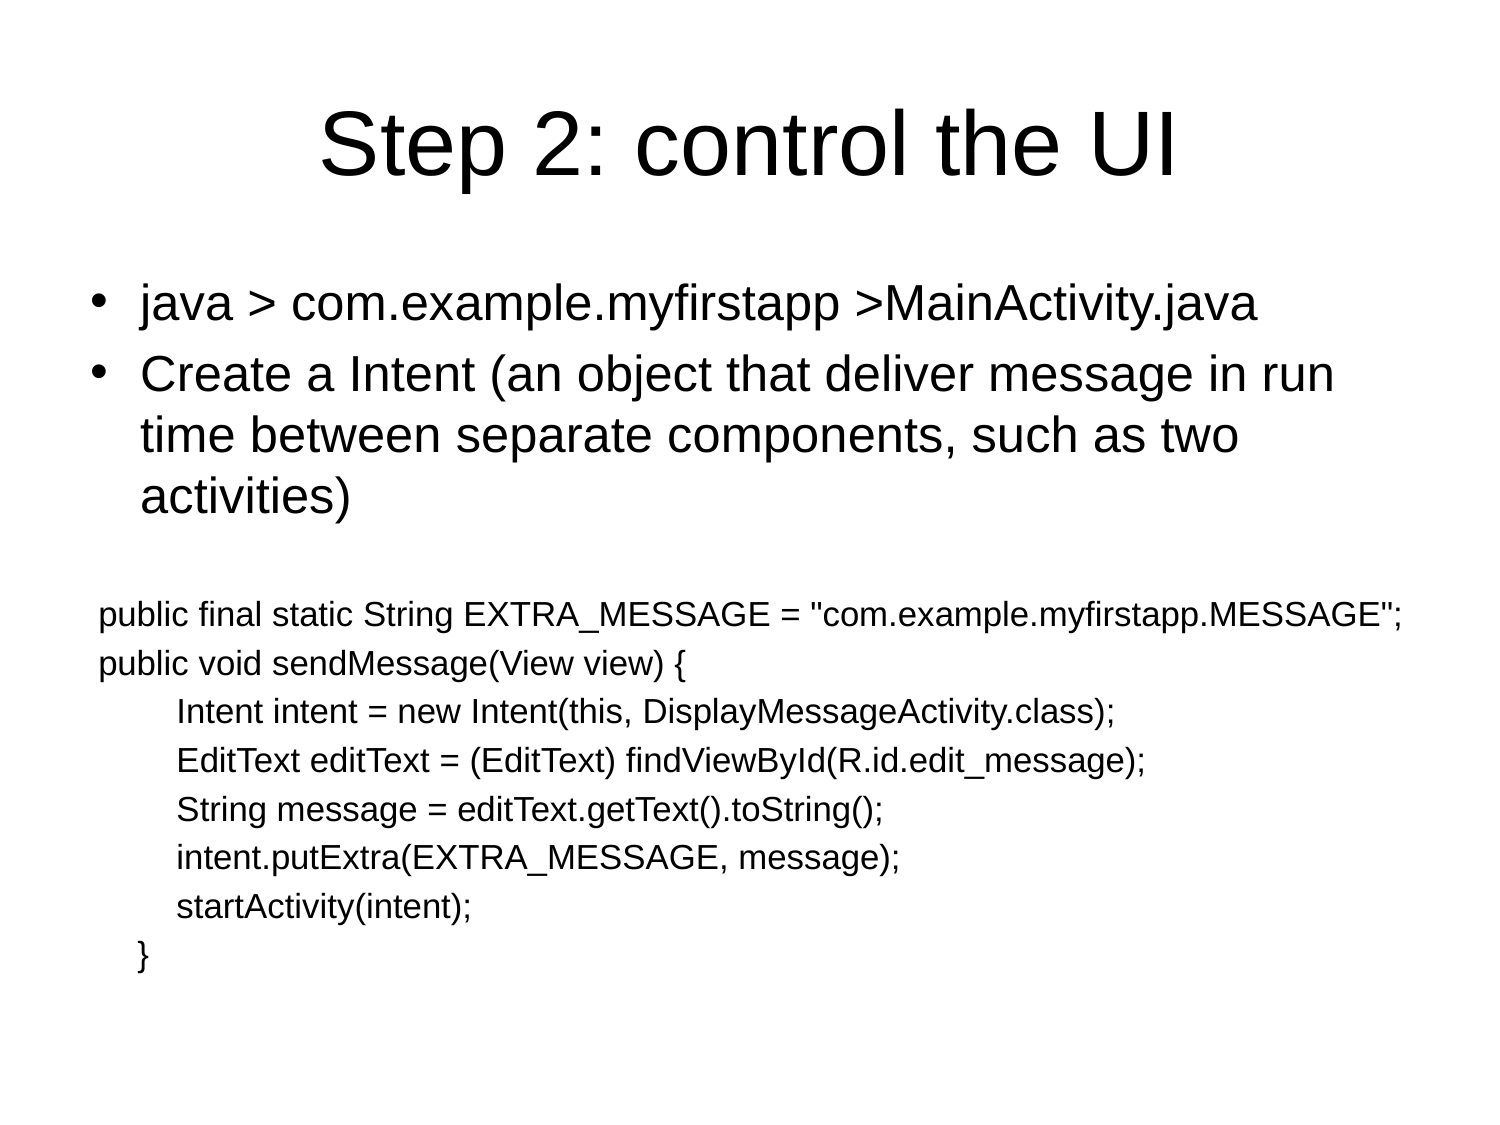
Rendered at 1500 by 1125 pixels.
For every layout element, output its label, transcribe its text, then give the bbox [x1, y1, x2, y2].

title Step 2: control the UI [75, 45, 1425, 233]
list java > com.example.myfirstapp >MainActivity.java Create a Intent (an object that deliver message in run time between separate components, such as two activities) public final static String EXTRA_MESSAGE = "com.example.myfirstapp.MESSAGE"; public void sendMessage(View view) { Intent intent = new Intent(this, DisplayMessageActivity.class); EditText editText = (EditText) findViewById(R.id.edit_message); String message = editText.getText().toString(); intent.putExtra(EXTRA_MESSAGE, message); startActivity(intent); } [75, 262, 1425, 1005]
